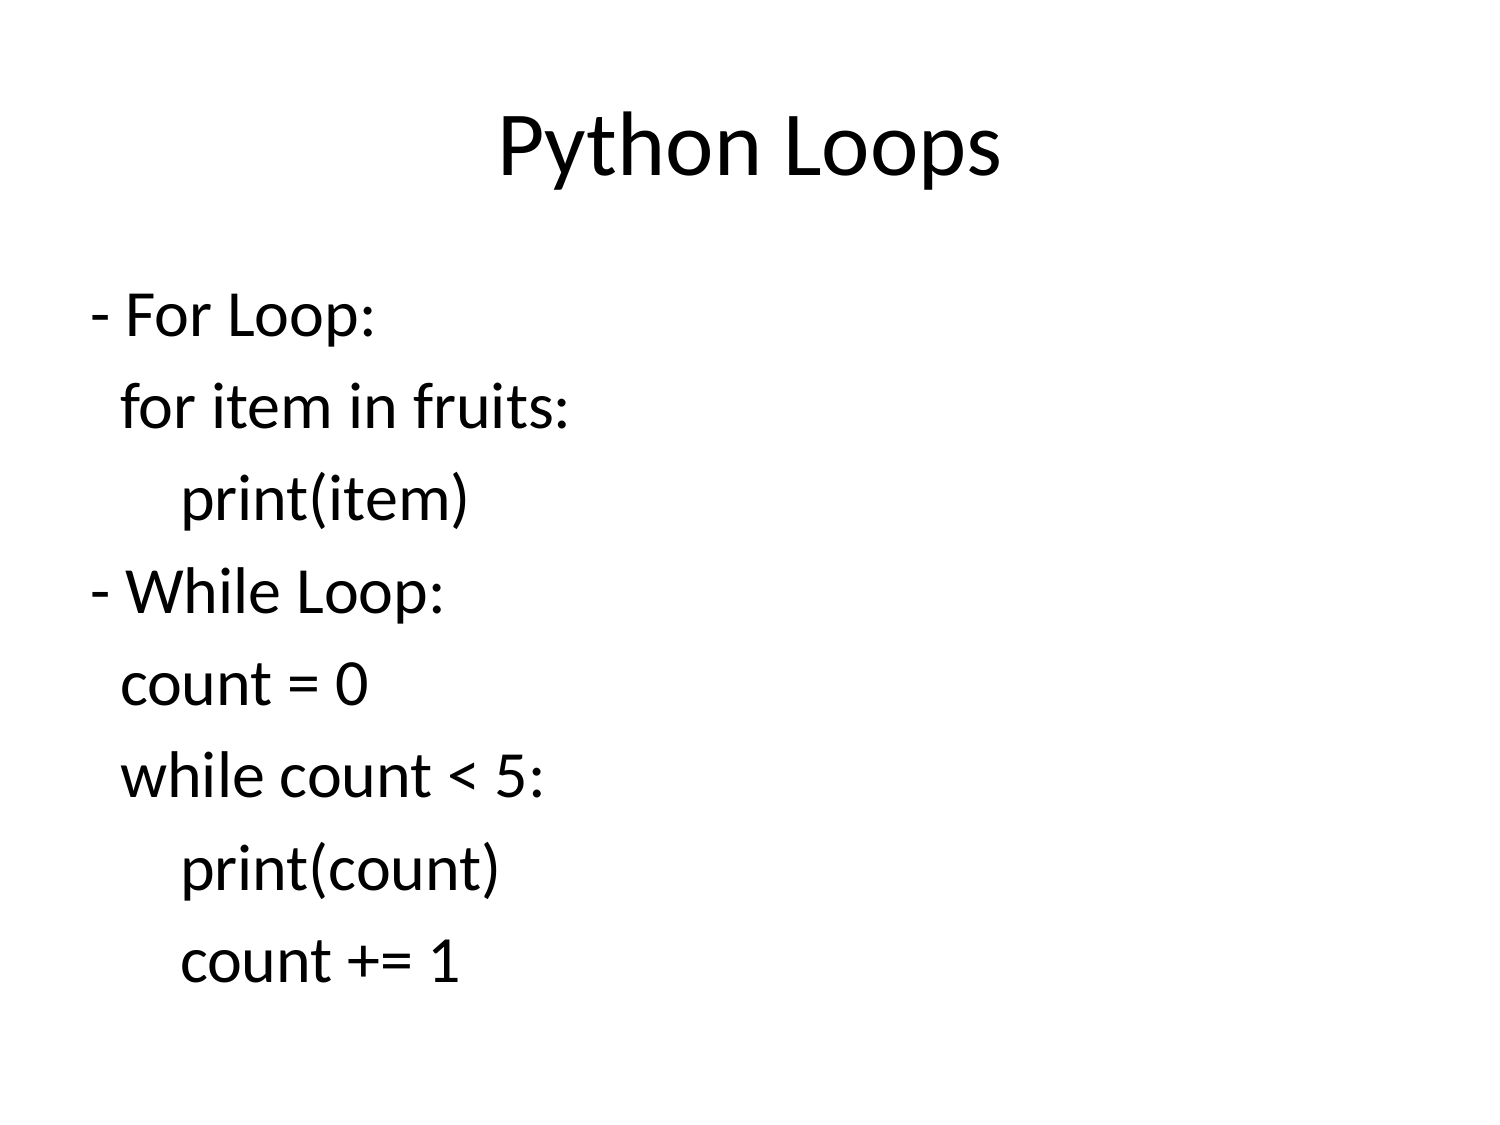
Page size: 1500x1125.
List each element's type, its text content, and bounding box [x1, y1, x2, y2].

title Python Loops [75, 45, 1425, 233]
list - For Loop: for item in fruits: print(item) - While Loop: count = 0 while count < 5: print(count) count += 1 [75, 262, 1425, 1005]
